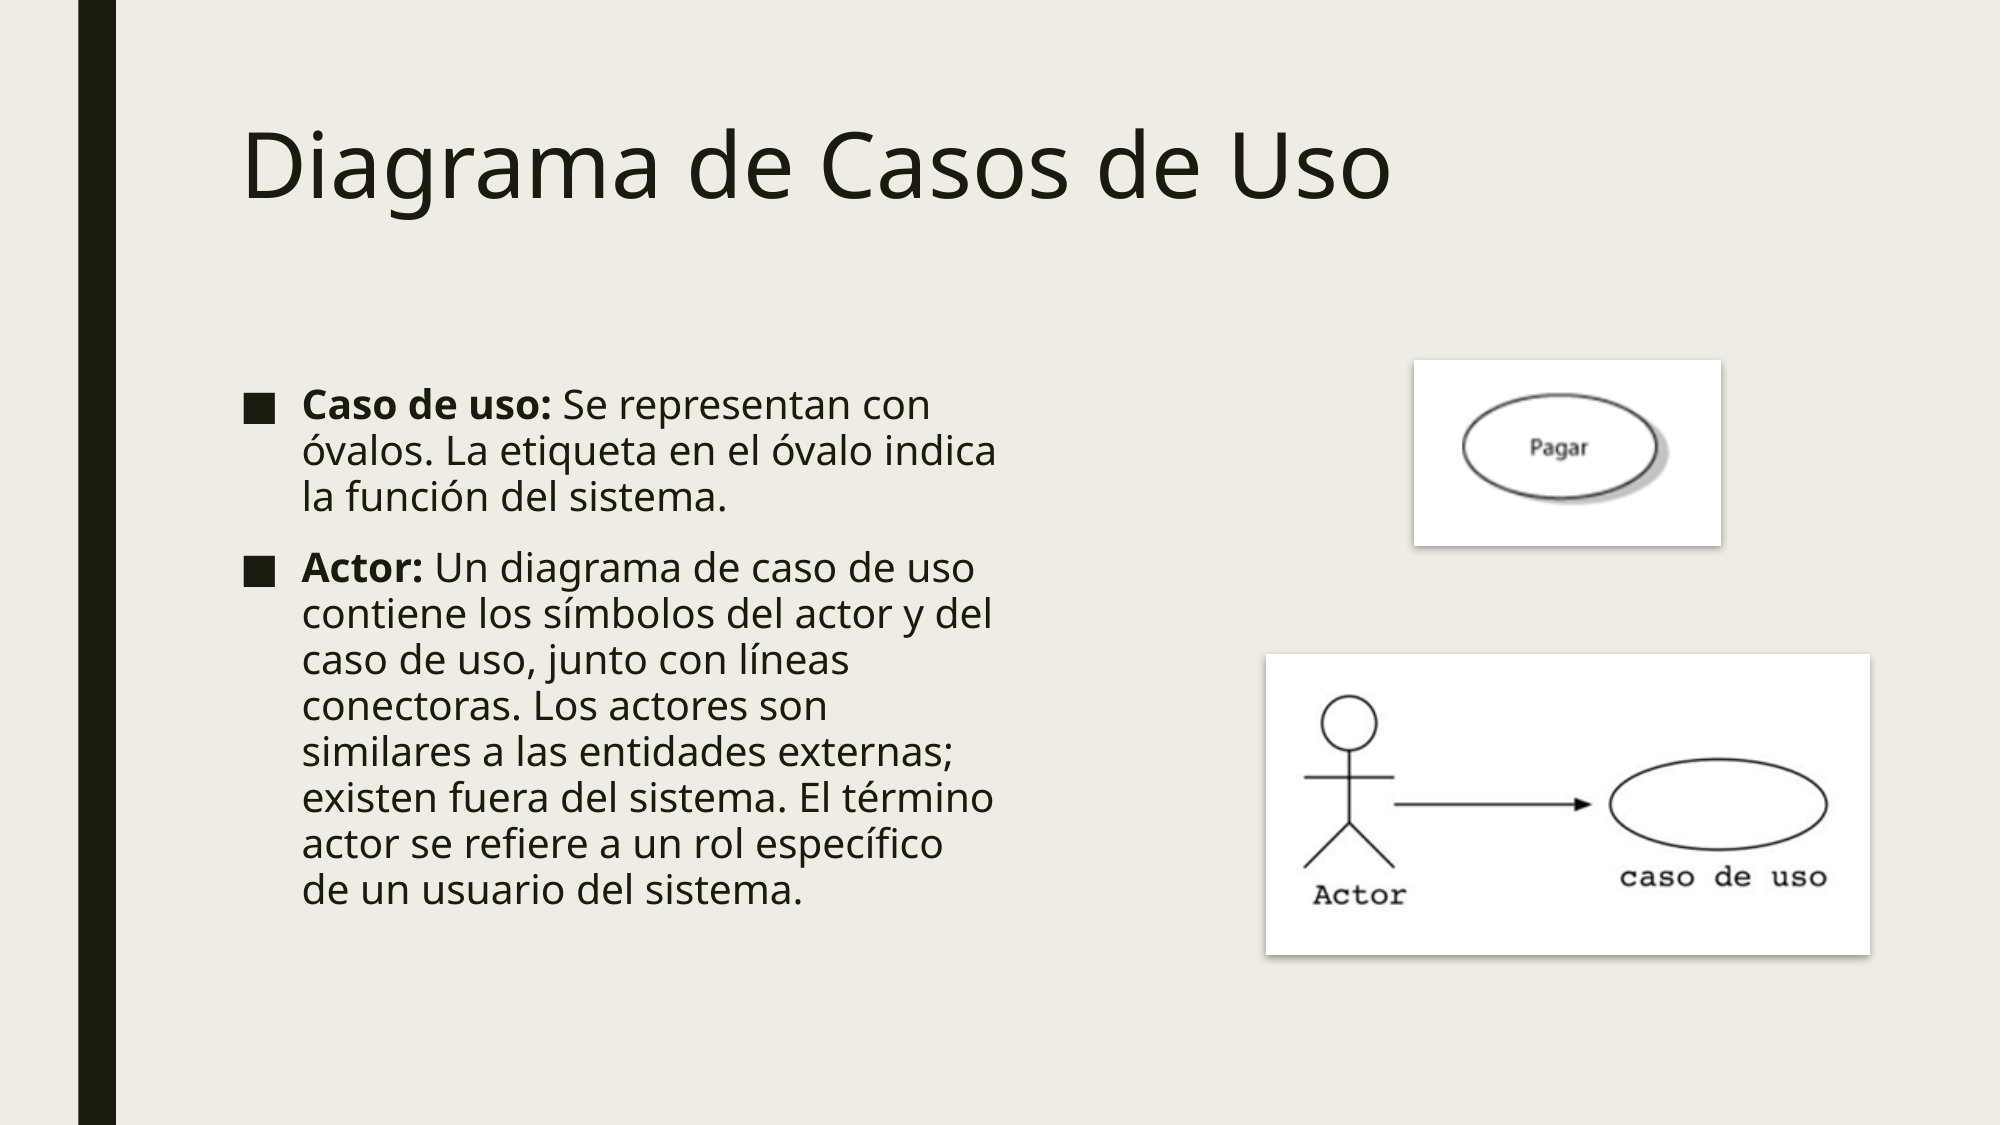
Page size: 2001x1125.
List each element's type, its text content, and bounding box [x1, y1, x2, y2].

picture [1279, 668, 1856, 941]
picture [1428, 374, 1707, 532]
title Diagrama de Casos de Uso [225, 112, 1800, 237]
list Caso de uso: Se representan con óvalos. La etiqueta en el óvalo indica la función del sistema. Actor: Un diagrama de caso de uso contiene los símbolos del actor y del caso de uso, junto con líneas conectoras. Los actores son similares a las entidades externas; existen fuera del sistema. El término actor se refiere a un rol específico de un usuario del sistema. [225, 375, 1015, 963]
